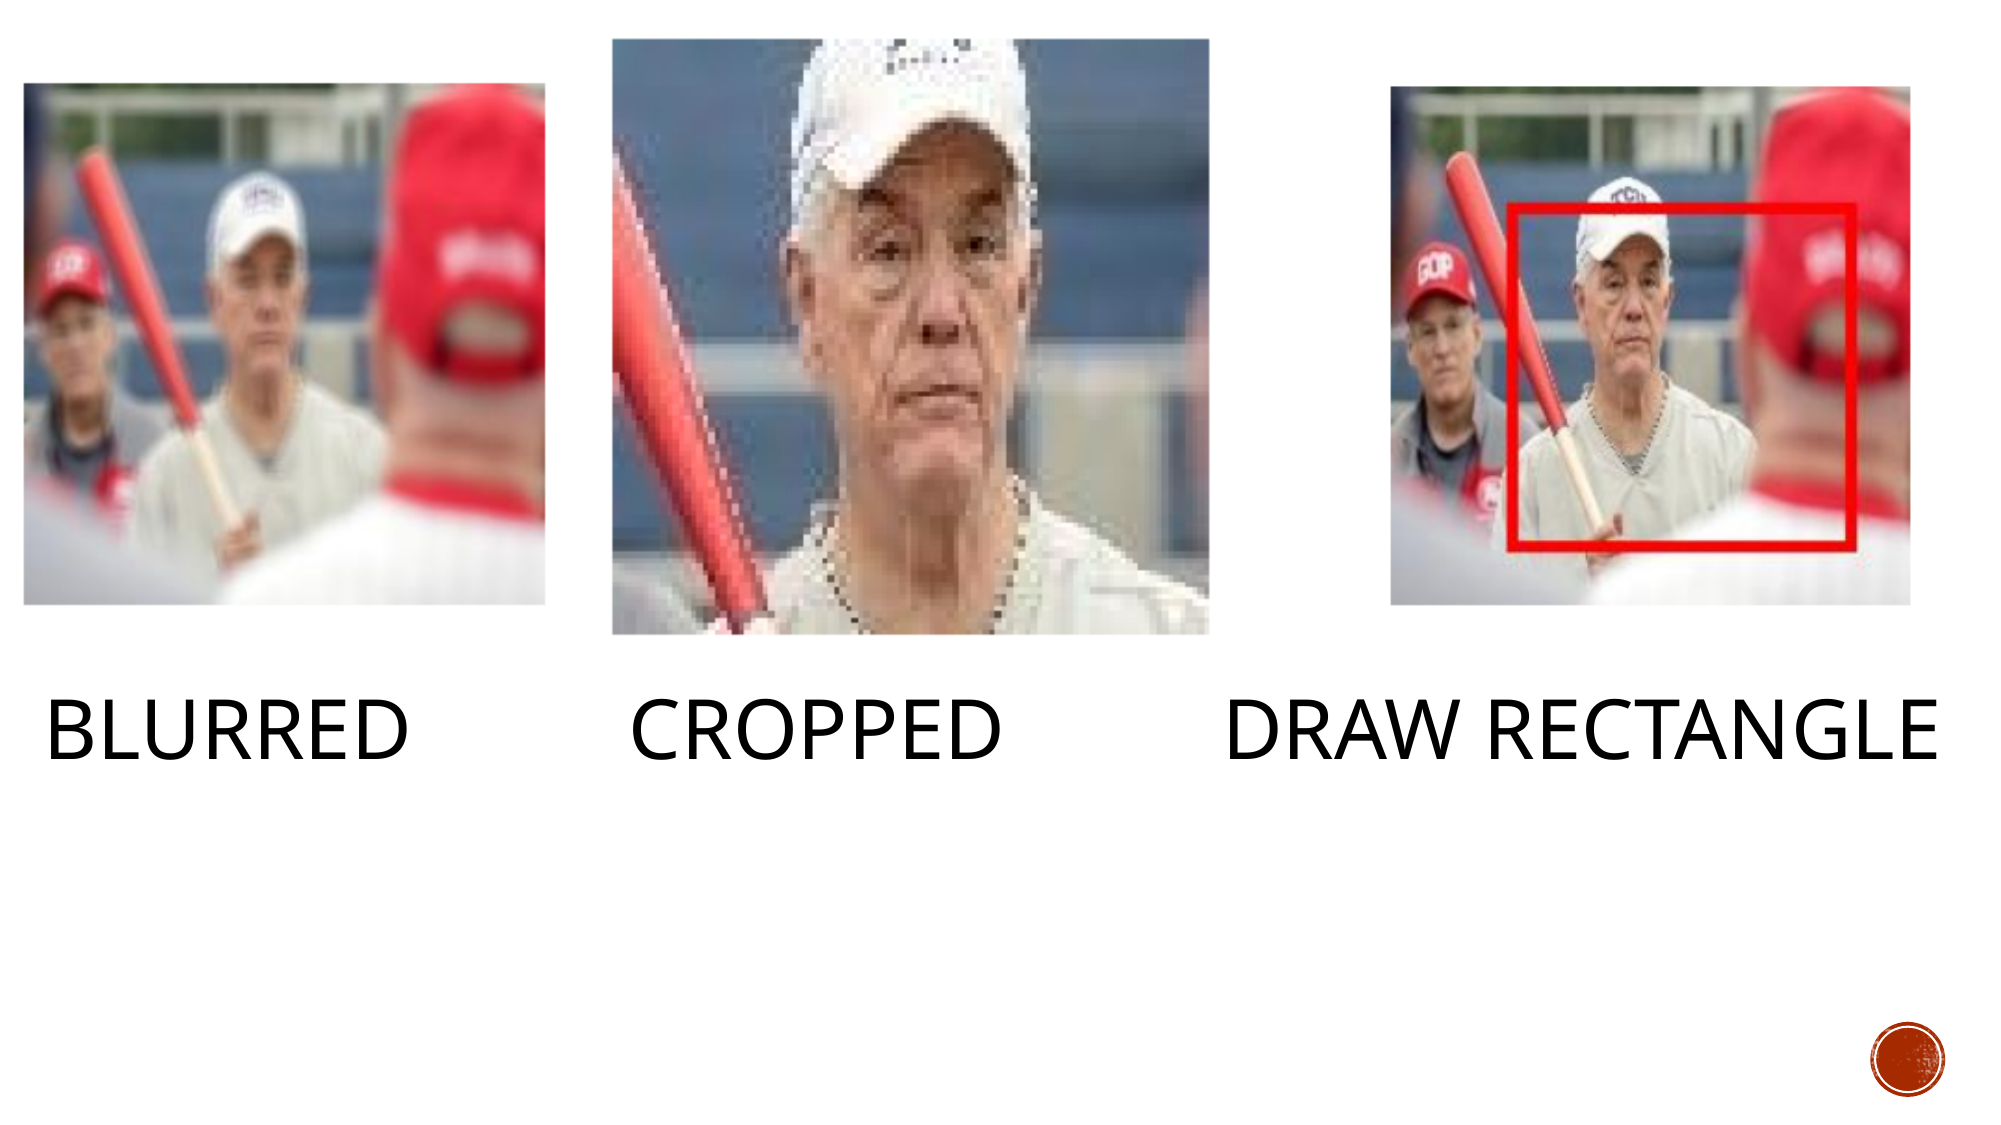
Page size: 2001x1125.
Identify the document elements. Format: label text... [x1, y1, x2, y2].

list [1384, 76, 1931, 625]
picture [1380, 72, 1933, 626]
picture [0, 65, 566, 652]
title Blurred CROPPED draw rectangle [29, 678, 1971, 787]
picture [594, 23, 1229, 652]
